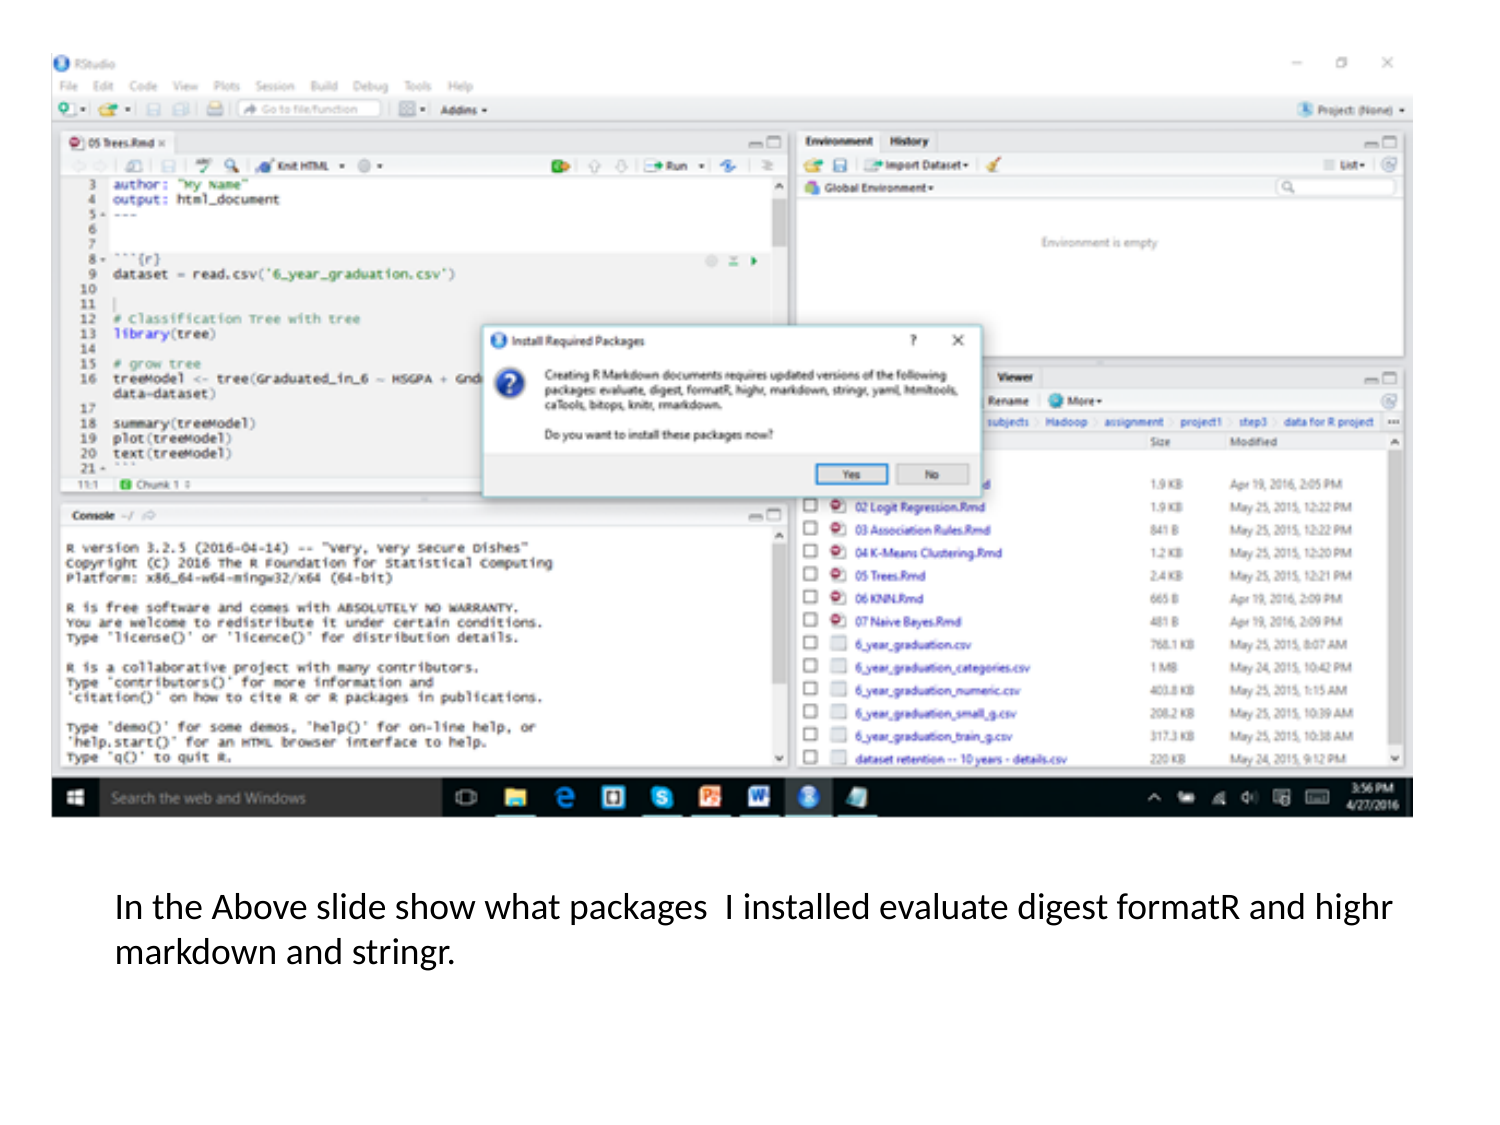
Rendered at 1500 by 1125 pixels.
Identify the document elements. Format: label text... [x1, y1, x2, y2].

text_box In the Above slide show what packages I installed evaluate digest formatR and highr markdown and stringr. [99, 874, 1450, 1025]
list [49, 52, 1413, 820]
